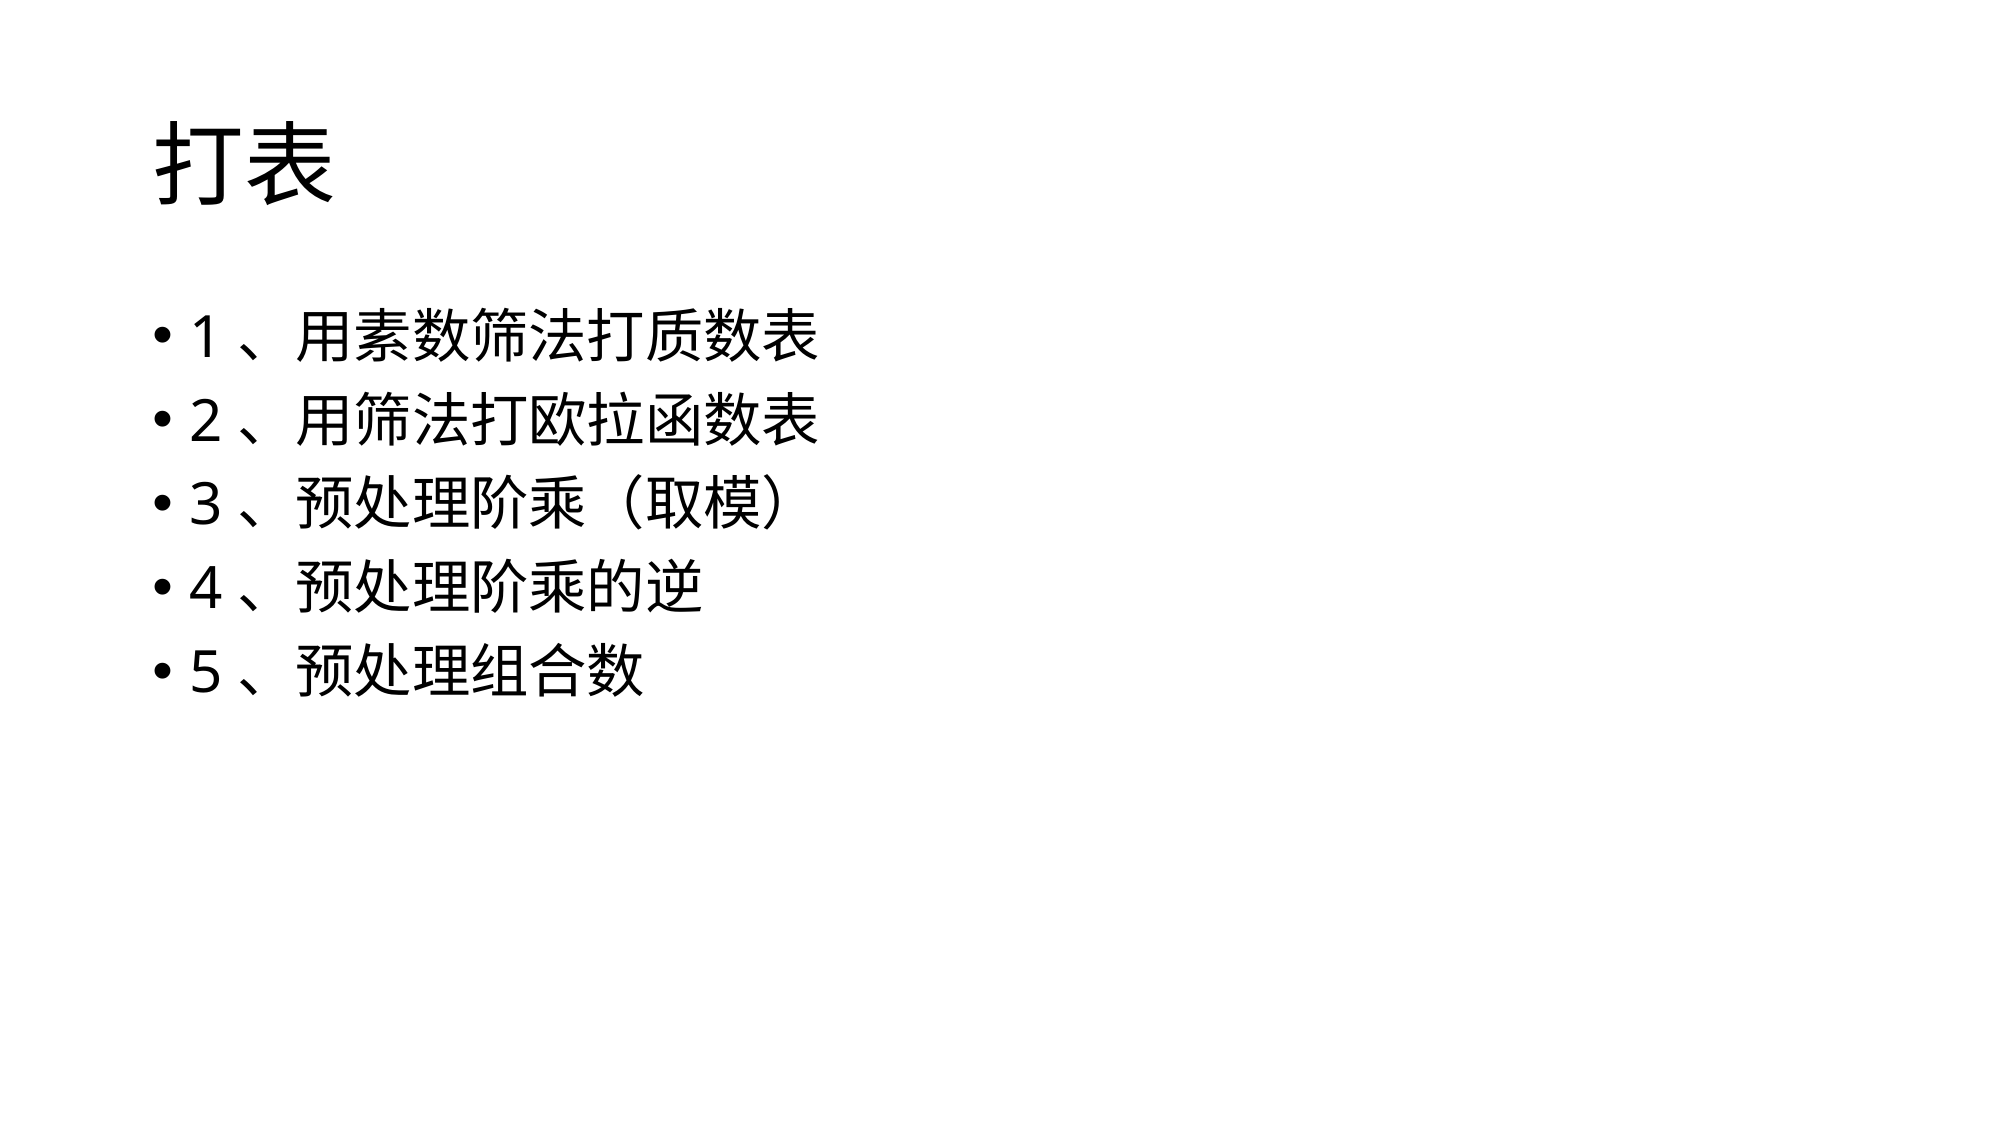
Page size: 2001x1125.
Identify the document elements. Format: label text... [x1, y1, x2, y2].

title 打表 [137, 59, 1863, 278]
list 1、用素数筛法打质数表 2、用筛法打欧拉函数表 3、预处理阶乘（取模） 4、预处理阶乘的逆 5、预处理组合数 [137, 299, 1863, 1014]
